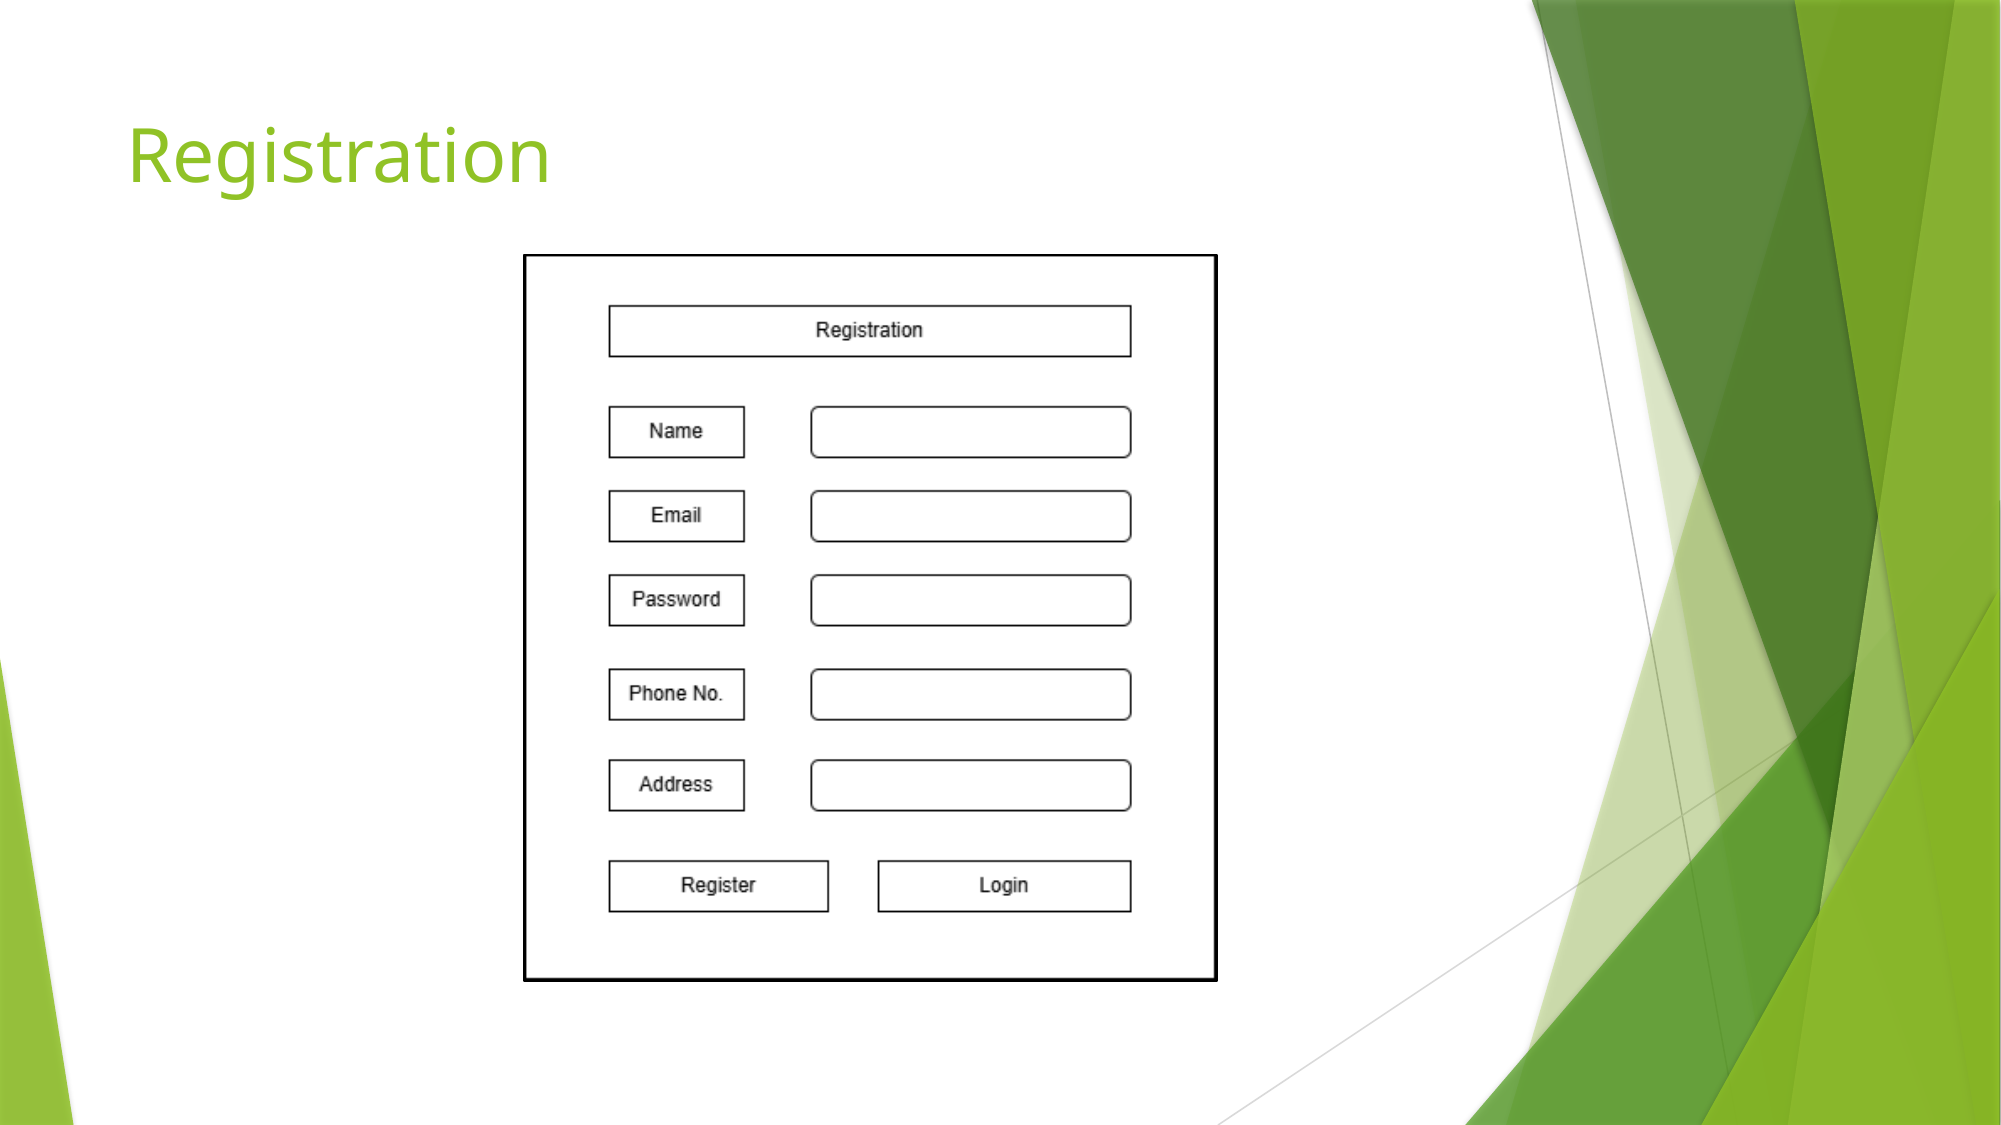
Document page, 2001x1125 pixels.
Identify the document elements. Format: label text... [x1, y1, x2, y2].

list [524, 255, 1217, 981]
title Registration [111, 99, 1522, 317]
